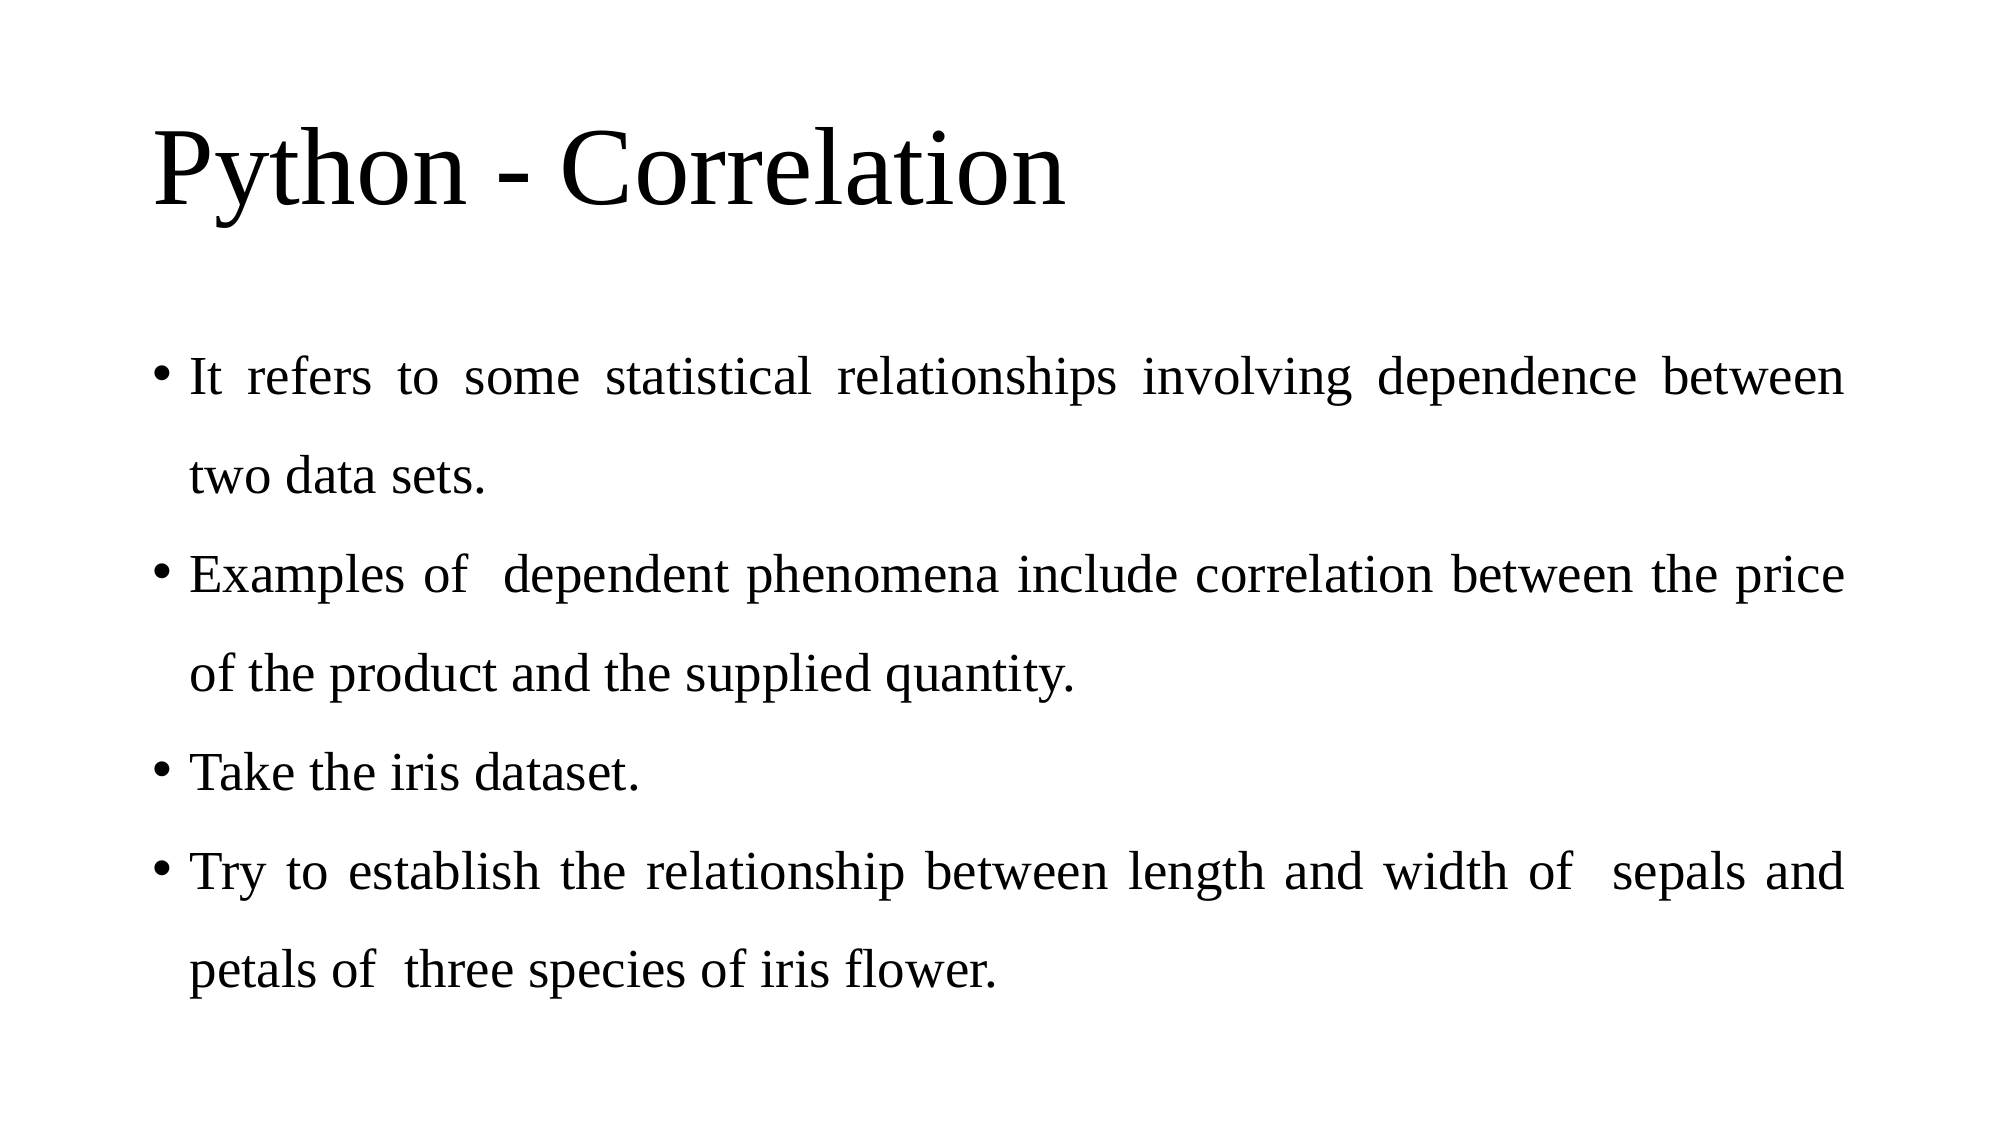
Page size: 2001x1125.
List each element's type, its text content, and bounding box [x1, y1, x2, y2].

title Python - Correlation [137, 59, 1863, 278]
list It refers to some statistical relationships involving dependence between two data sets. Examples of dependent phenomena include correlation between the price of the product and the supplied quantity. Take the iris dataset. Try to establish the relationship between length and width of sepals and petals of three species of iris flower. [137, 299, 1863, 1014]
